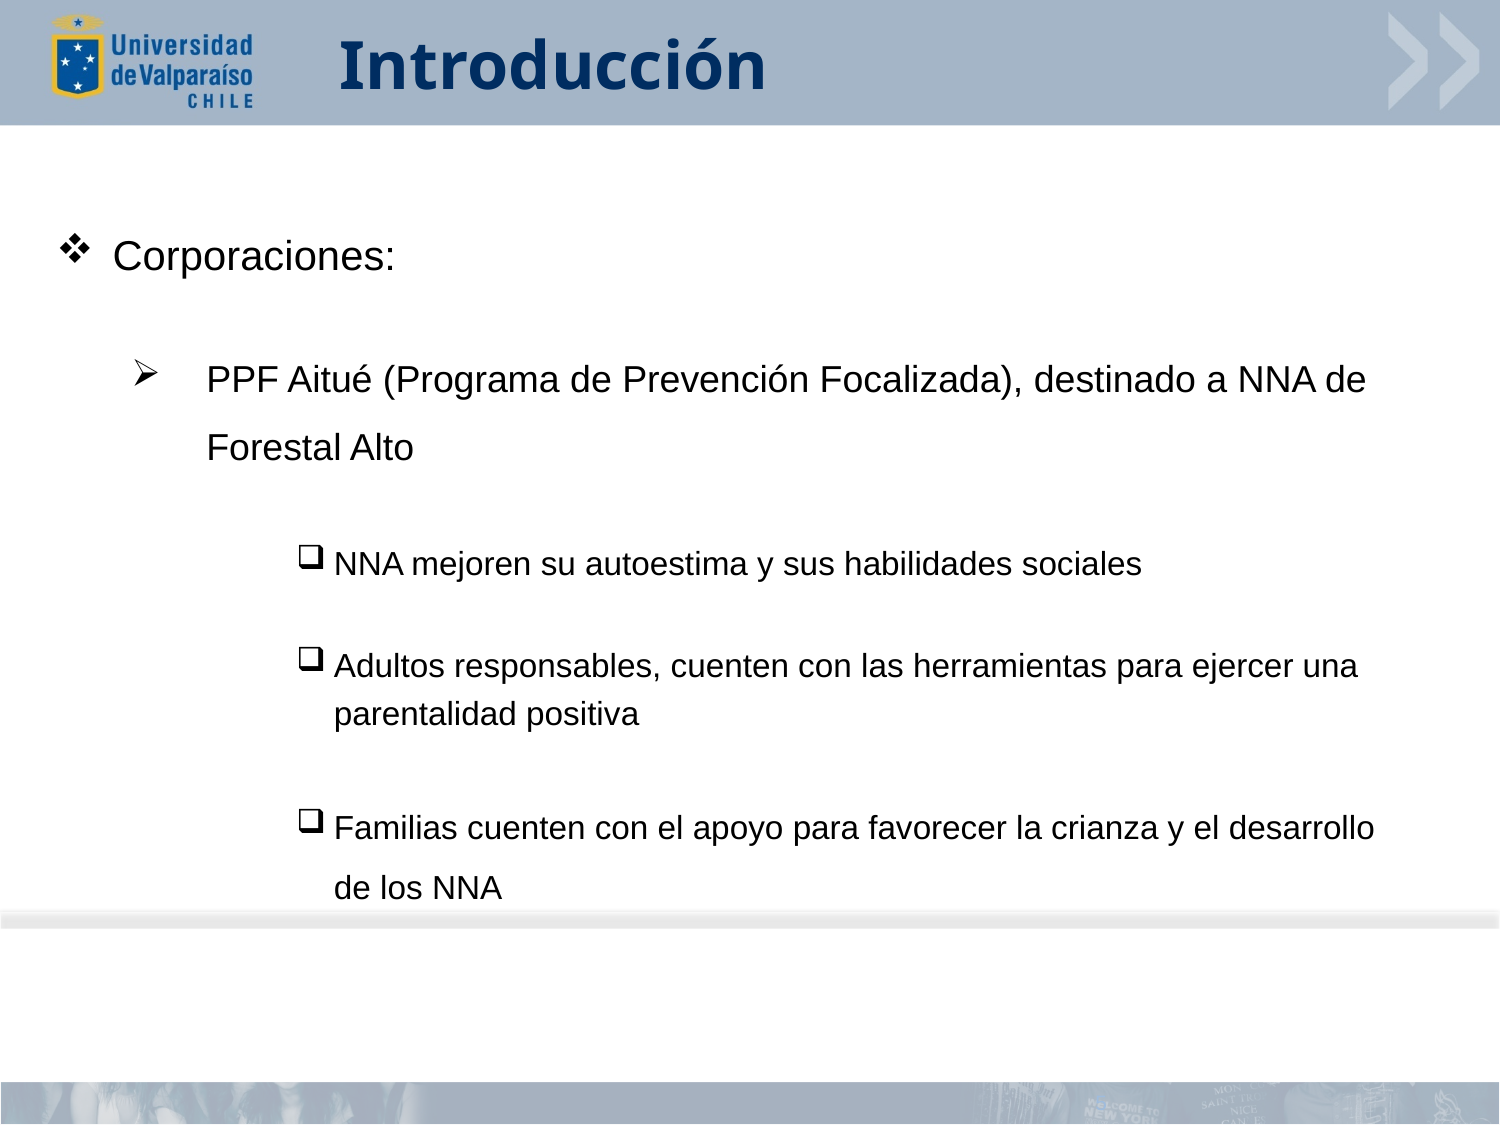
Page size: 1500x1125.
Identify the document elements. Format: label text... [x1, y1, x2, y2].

picture [0, 279, 1500, 912]
list Corporaciones: PPF Aitué (Programa de Prevención Focalizada), destinado a NNA de Forestal Alto NNA mejoren su autoestima y sus habilidades sociales Adultos responsables, cuenten con las herramientas para ejercer una parentalidad positiva Familias cuenten con el apoyo para favorecer la crianza y el desarrollo de los NNA [41, 196, 1421, 872]
picture [0, 0, 1500, 125]
title Introducción [324, 12, 1463, 113]
slide_number 5 [1080, 1082, 1489, 1125]
